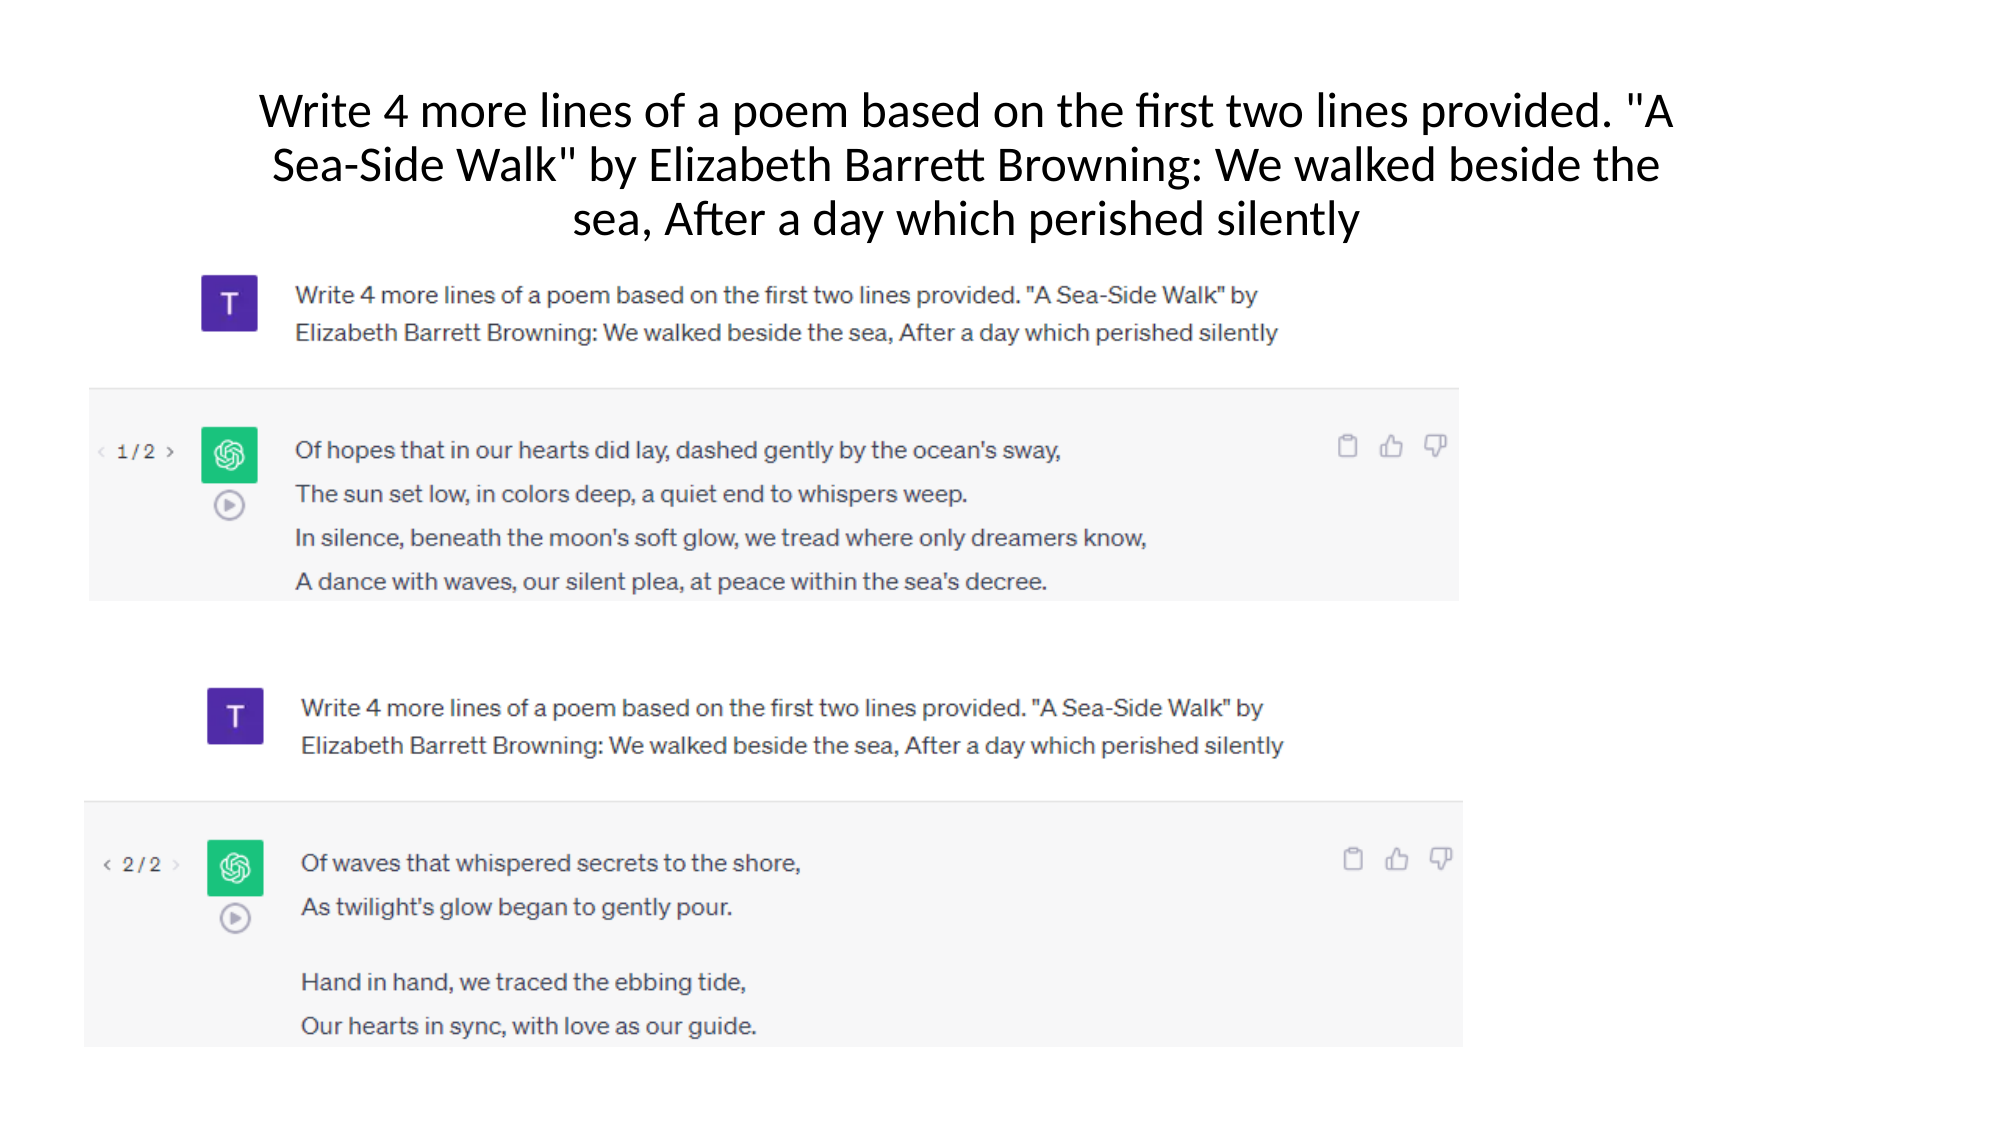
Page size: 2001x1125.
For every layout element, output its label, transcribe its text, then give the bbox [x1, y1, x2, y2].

picture [84, 671, 1463, 1047]
subtitle Write 4 more lines of a poem based on the first two lines provided. "A Sea-Side Walk" by Elizabeth Barrett Browning: We walked beside the sea, After a day which perished silently [216, 76, 1717, 262]
picture [89, 266, 1459, 601]
